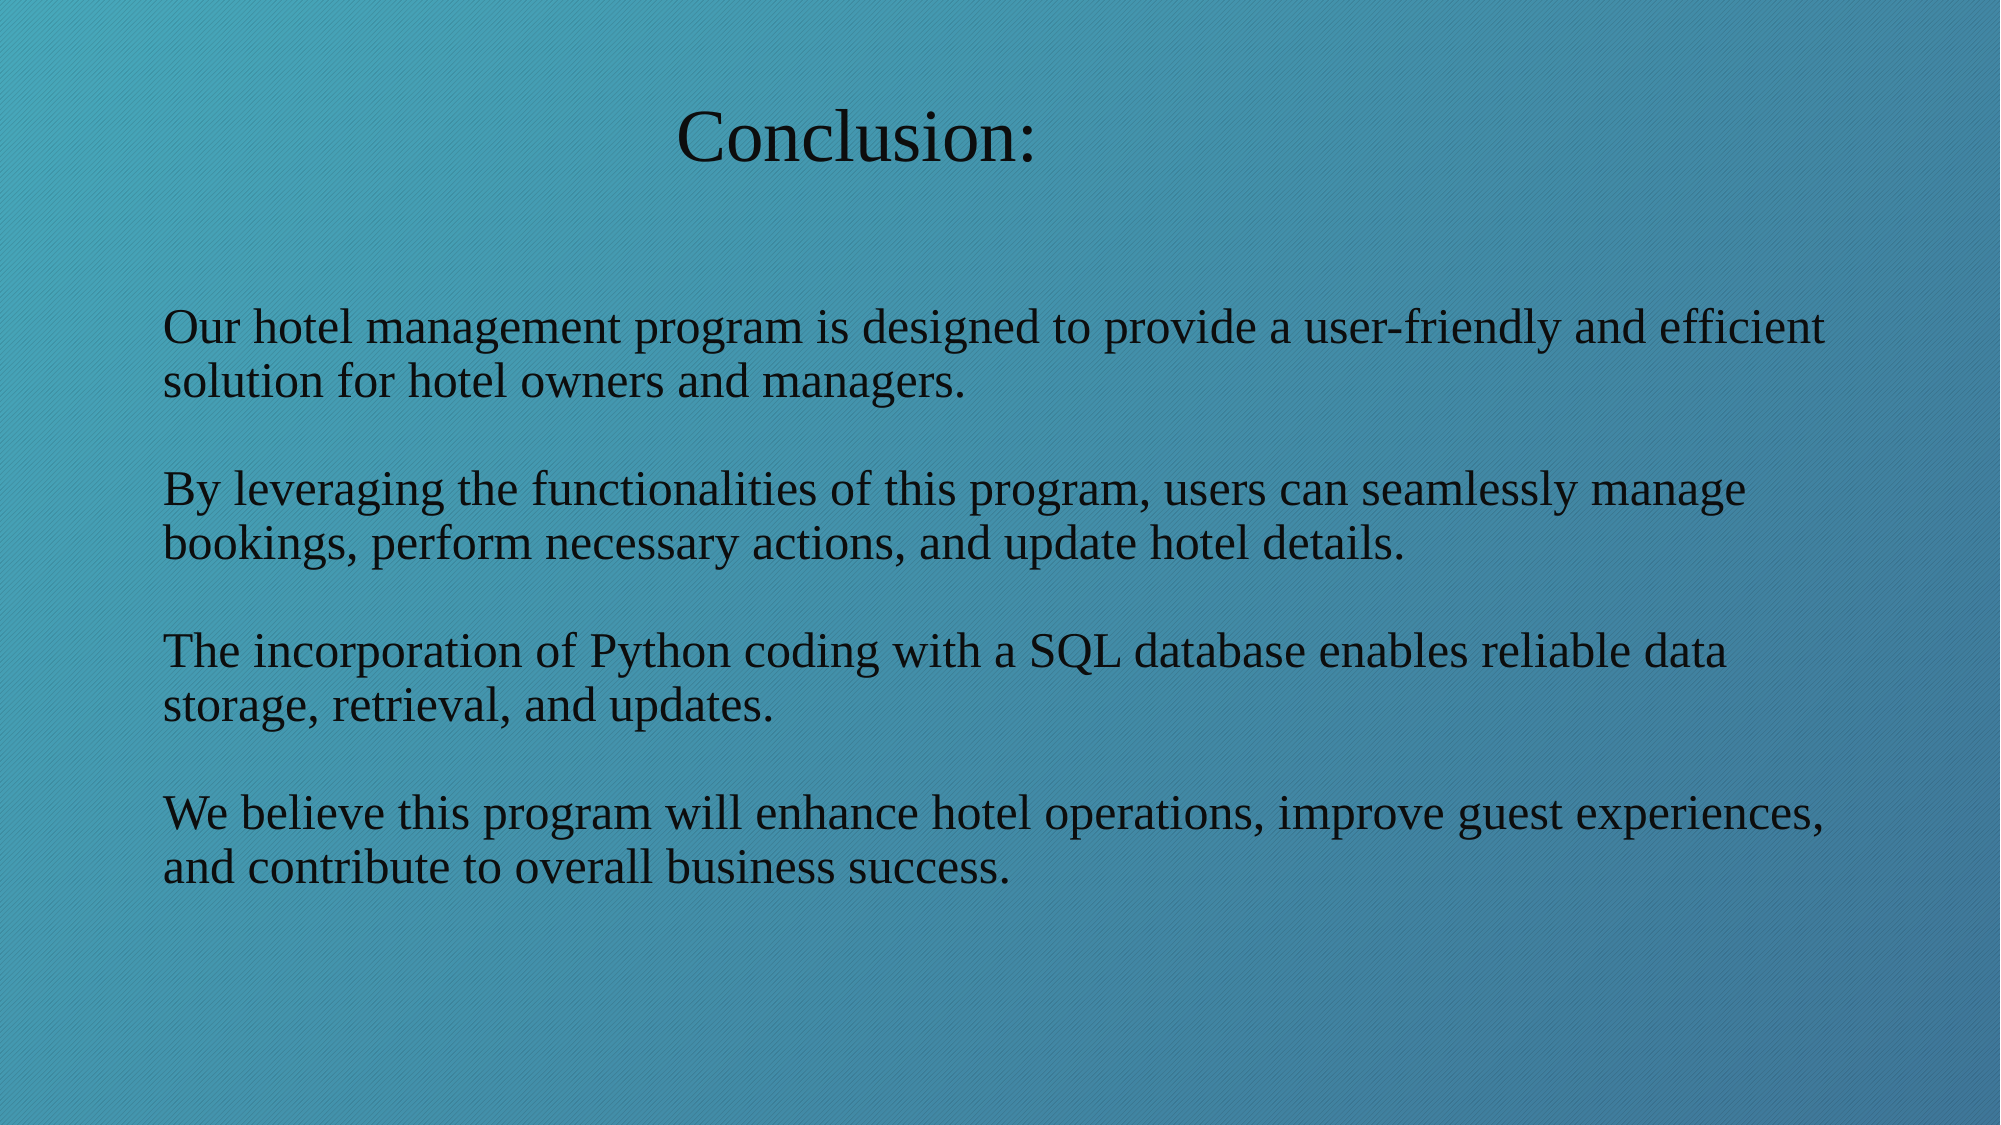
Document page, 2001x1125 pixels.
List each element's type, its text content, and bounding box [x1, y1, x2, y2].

title Conclusion: [312, 45, 1403, 230]
title Our hotel management program is designed to provide a user-friendly and efficient solution for hotel owners and managers. By leveraging the functionalities of this program, users can seamlessly manage bookings, perform necessary actions, and update hotel details. The incorporation of Python coding with a SQL database enables reliable data storage, retrieval, and updates. We believe this program will enhance hotel operations, improve guest experiences, and contribute to overall business success. [147, 218, 1853, 1037]
